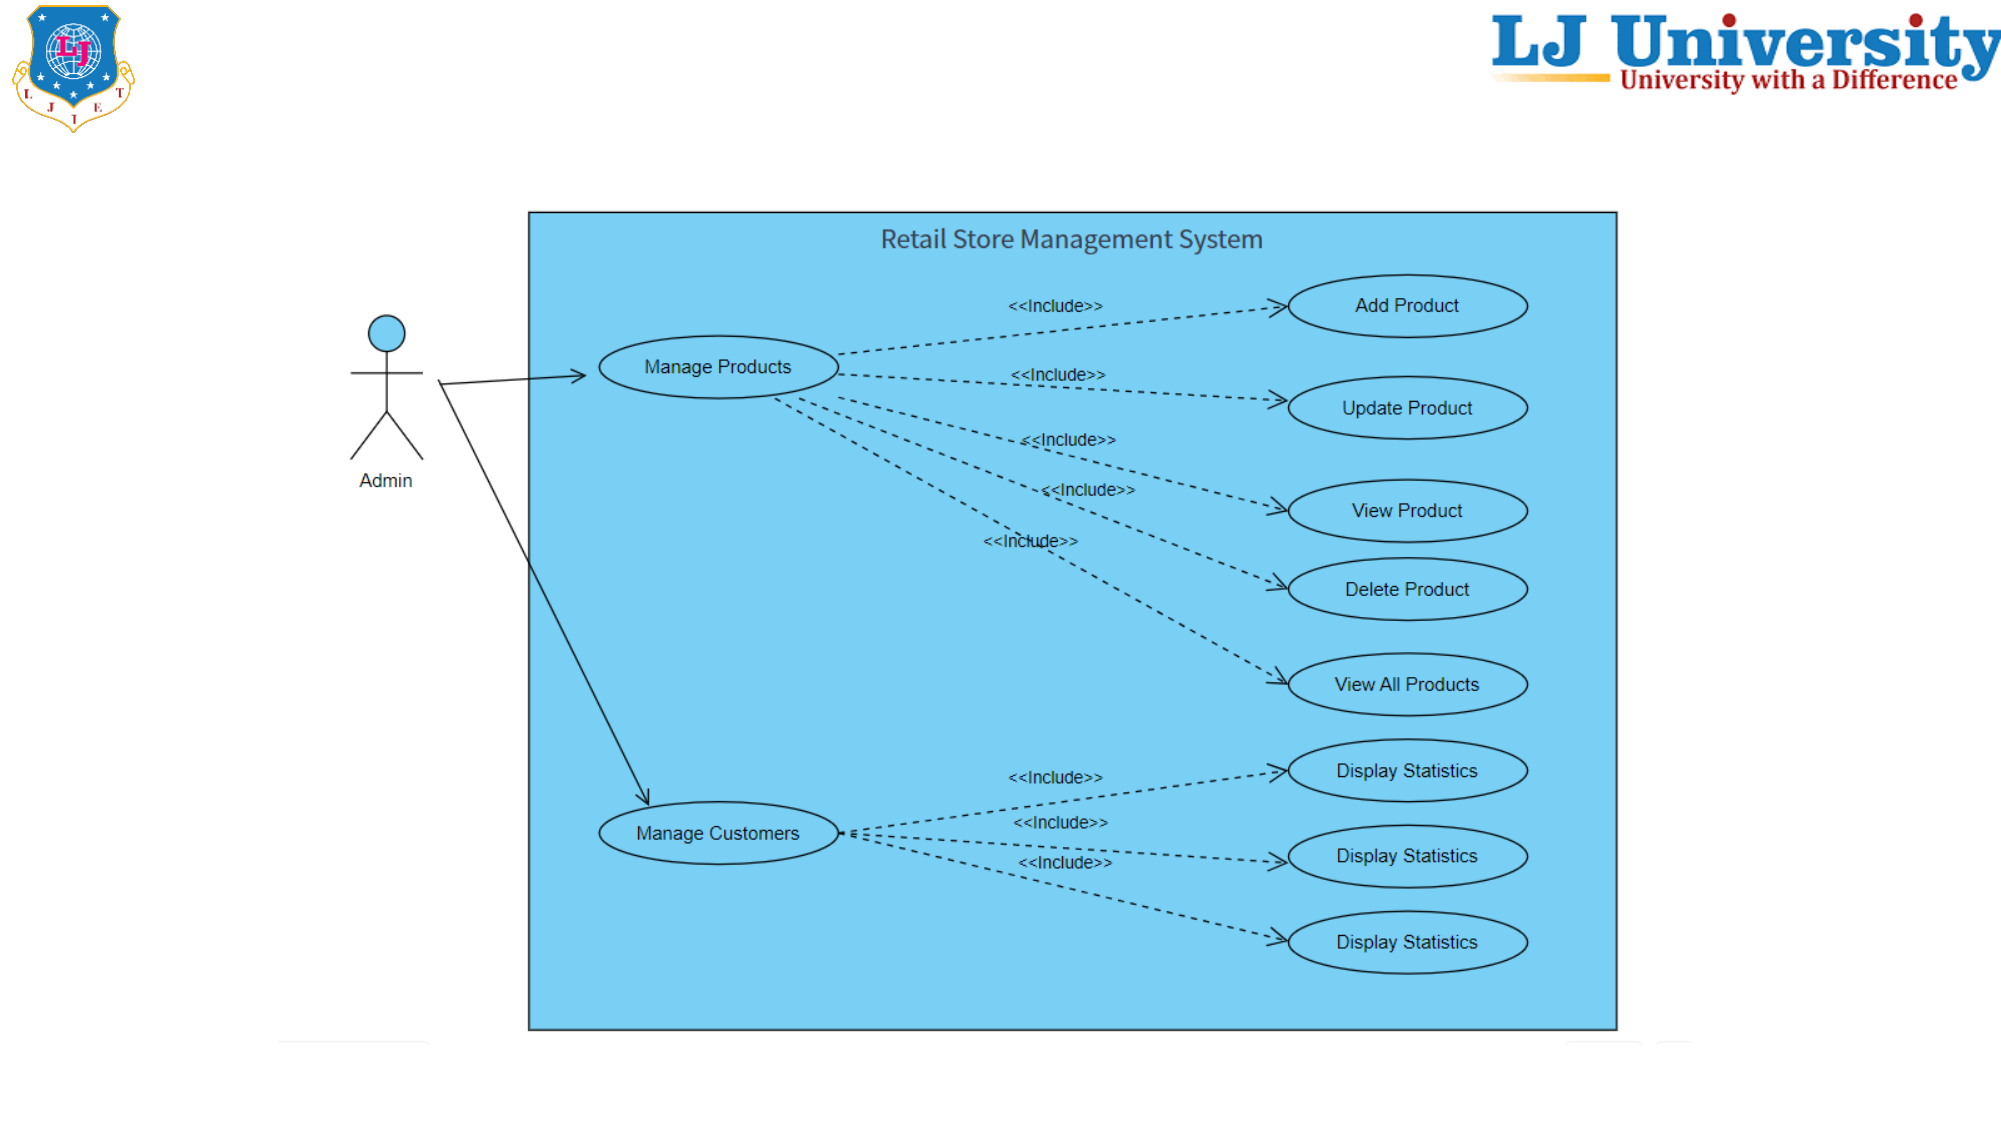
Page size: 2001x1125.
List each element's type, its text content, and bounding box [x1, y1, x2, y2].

picture [1487, 0, 2001, 100]
title Use - Case diagram [87, 38, 1722, 188]
picture [12, 5, 135, 134]
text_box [569, 367, 588, 389]
picture [277, 187, 1693, 1046]
